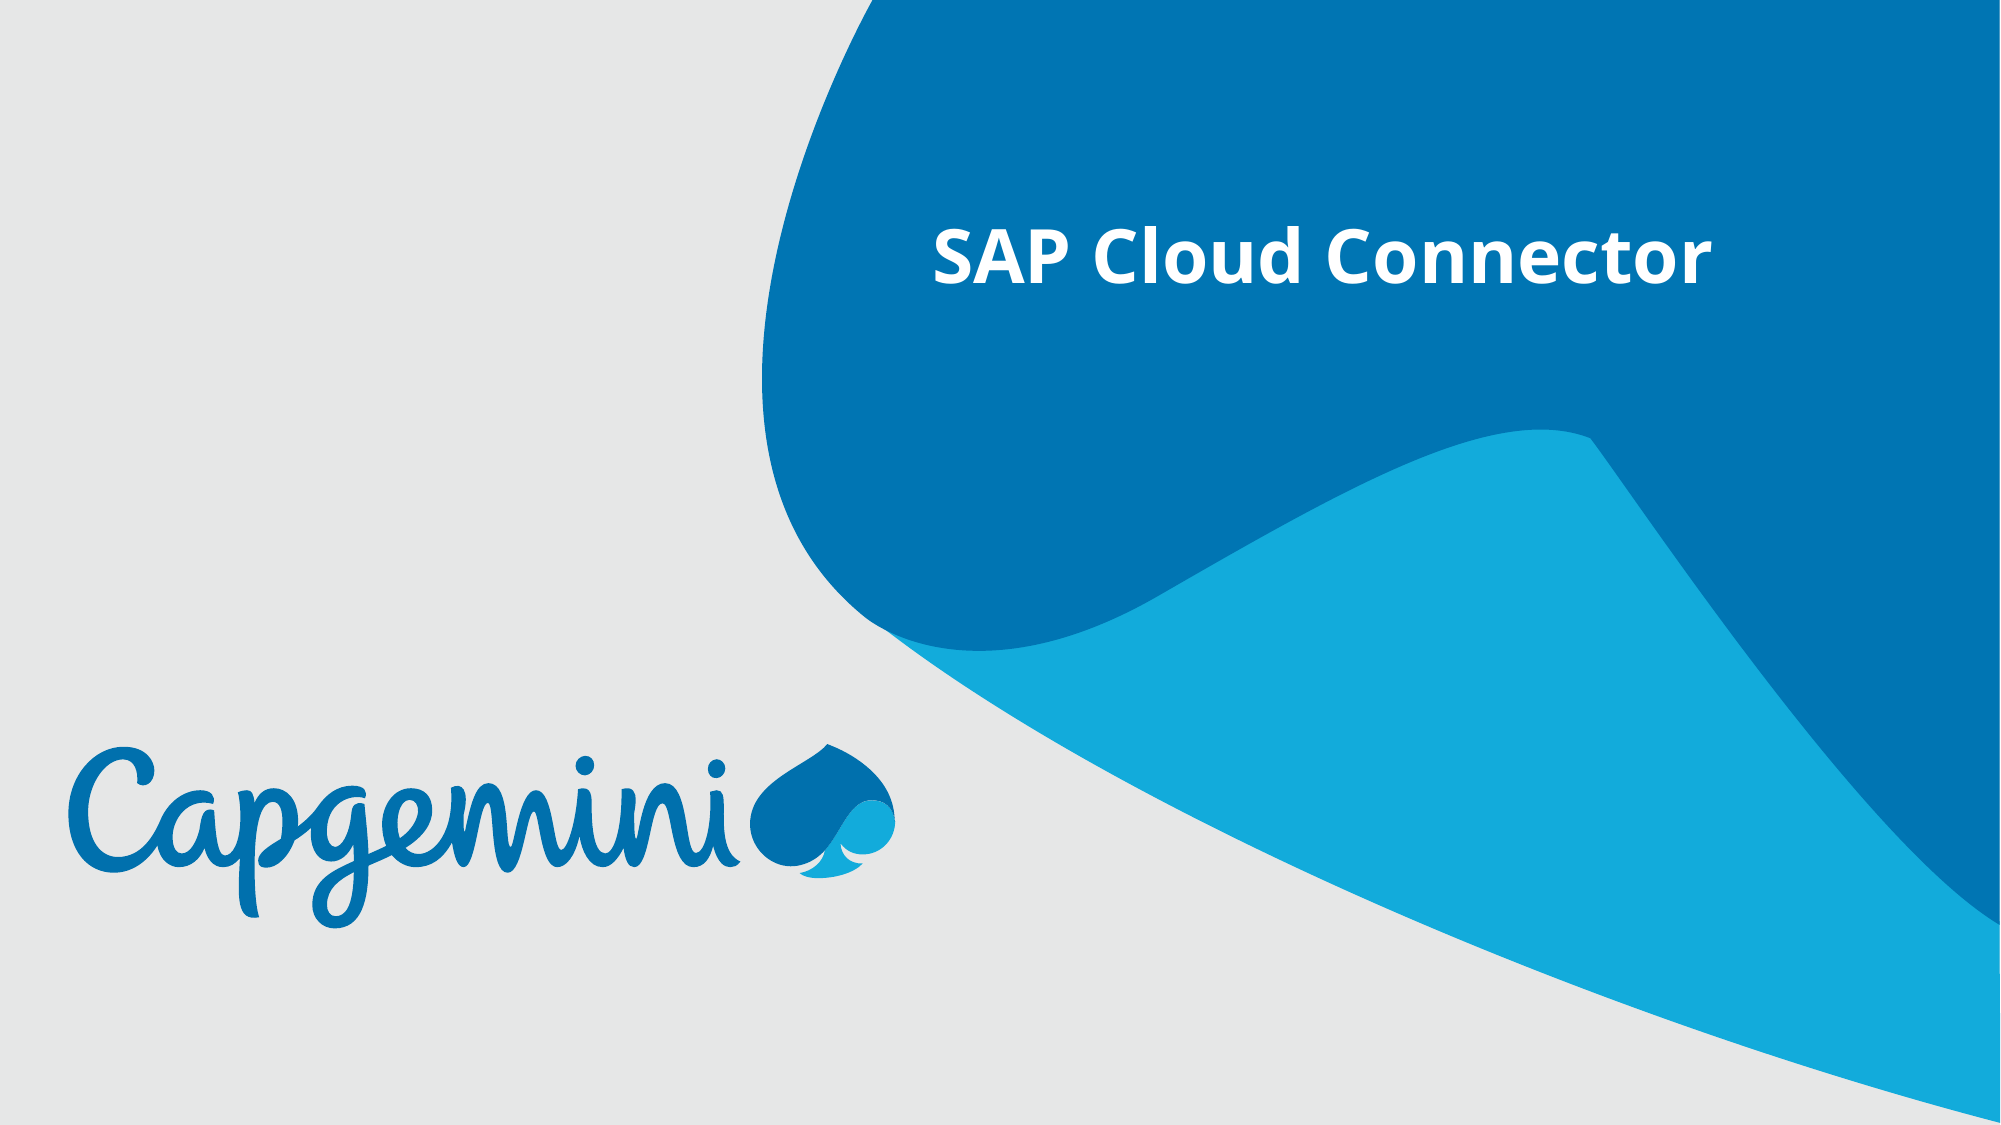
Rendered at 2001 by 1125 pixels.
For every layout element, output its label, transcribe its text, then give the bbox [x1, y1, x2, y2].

list SAP Cloud Connector [917, 90, 1875, 428]
